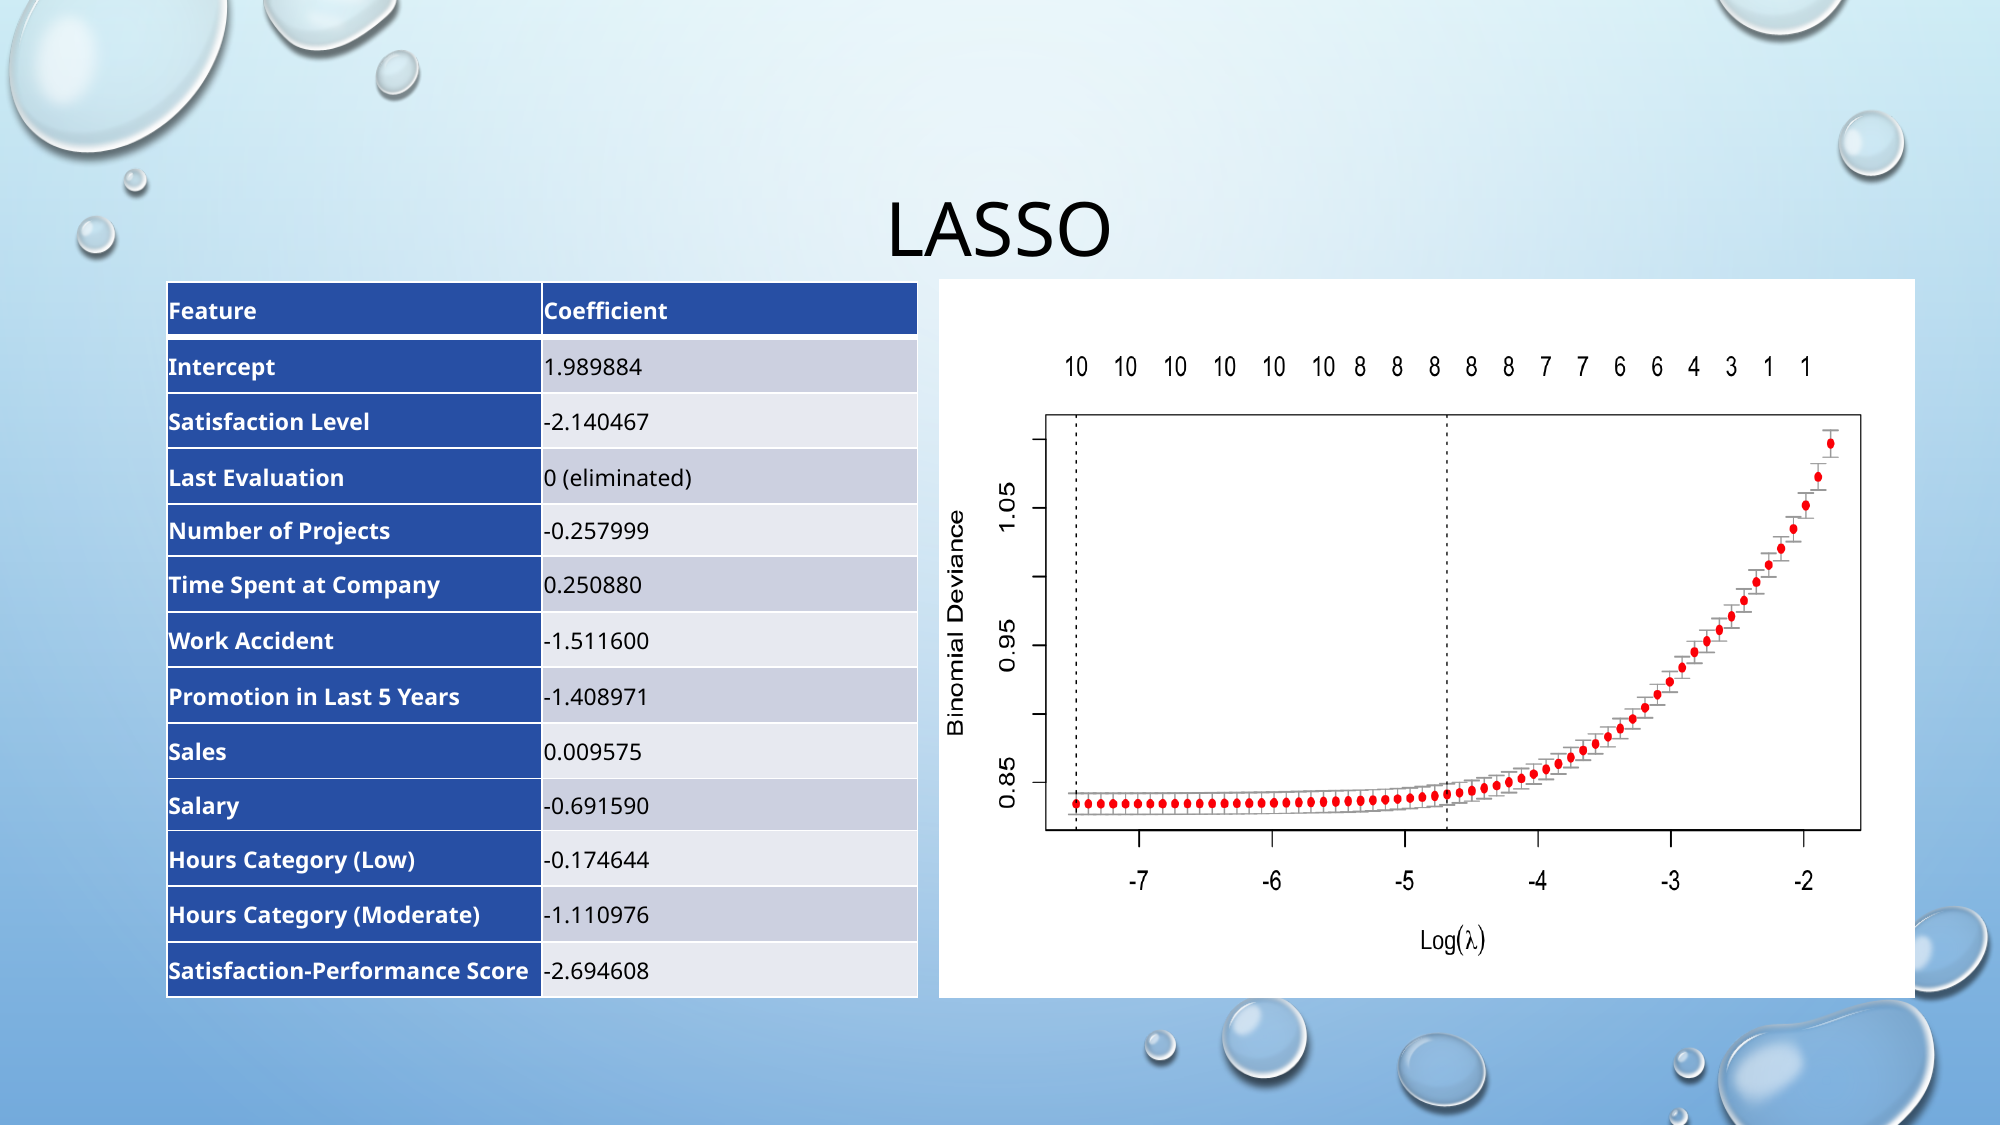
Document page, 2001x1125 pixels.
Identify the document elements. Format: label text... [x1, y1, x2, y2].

table_cell Hours Category (Low) [168, 831, 541, 885]
table_cell -2.694608 [543, 943, 917, 996]
table_cell -0.691590 [543, 779, 917, 830]
table_cell Satisfaction Level [168, 394, 541, 447]
table_cell -0.174644 [543, 831, 917, 885]
table_cell Last Evaluation [168, 449, 541, 503]
table_cell Hours Category (Moderate) [168, 887, 541, 941]
table_cell 1.989884 [543, 340, 917, 392]
table_cell Intercept [168, 340, 541, 392]
title LASSO [149, 101, 1851, 364]
picture [0, 0, 2000, 1125]
table_cell 0.250880 [543, 557, 917, 611]
table_cell Sales [168, 724, 541, 778]
table_cell -1.110976 [543, 887, 917, 941]
table_cell -2.140467 [543, 394, 917, 447]
table_header Feature [168, 283, 541, 334]
table_cell Work Accident [168, 613, 541, 666]
table_cell -0.257999 [543, 505, 917, 555]
table_cell Salary [168, 779, 541, 830]
table_cell Number of Projects [168, 505, 541, 555]
table_cell -1.408971 [543, 668, 917, 722]
table_cell Satisfaction-Performance Score [168, 943, 541, 996]
table_cell 0.009575 [543, 724, 917, 778]
table_cell -1.511600 [543, 613, 917, 666]
table_cell Time Spent at Company [168, 557, 541, 611]
table_cell 0 (eliminated) [543, 449, 917, 503]
table_cell Promotion in Last 5 Years [168, 668, 541, 722]
table_header Coefficient [543, 283, 917, 334]
